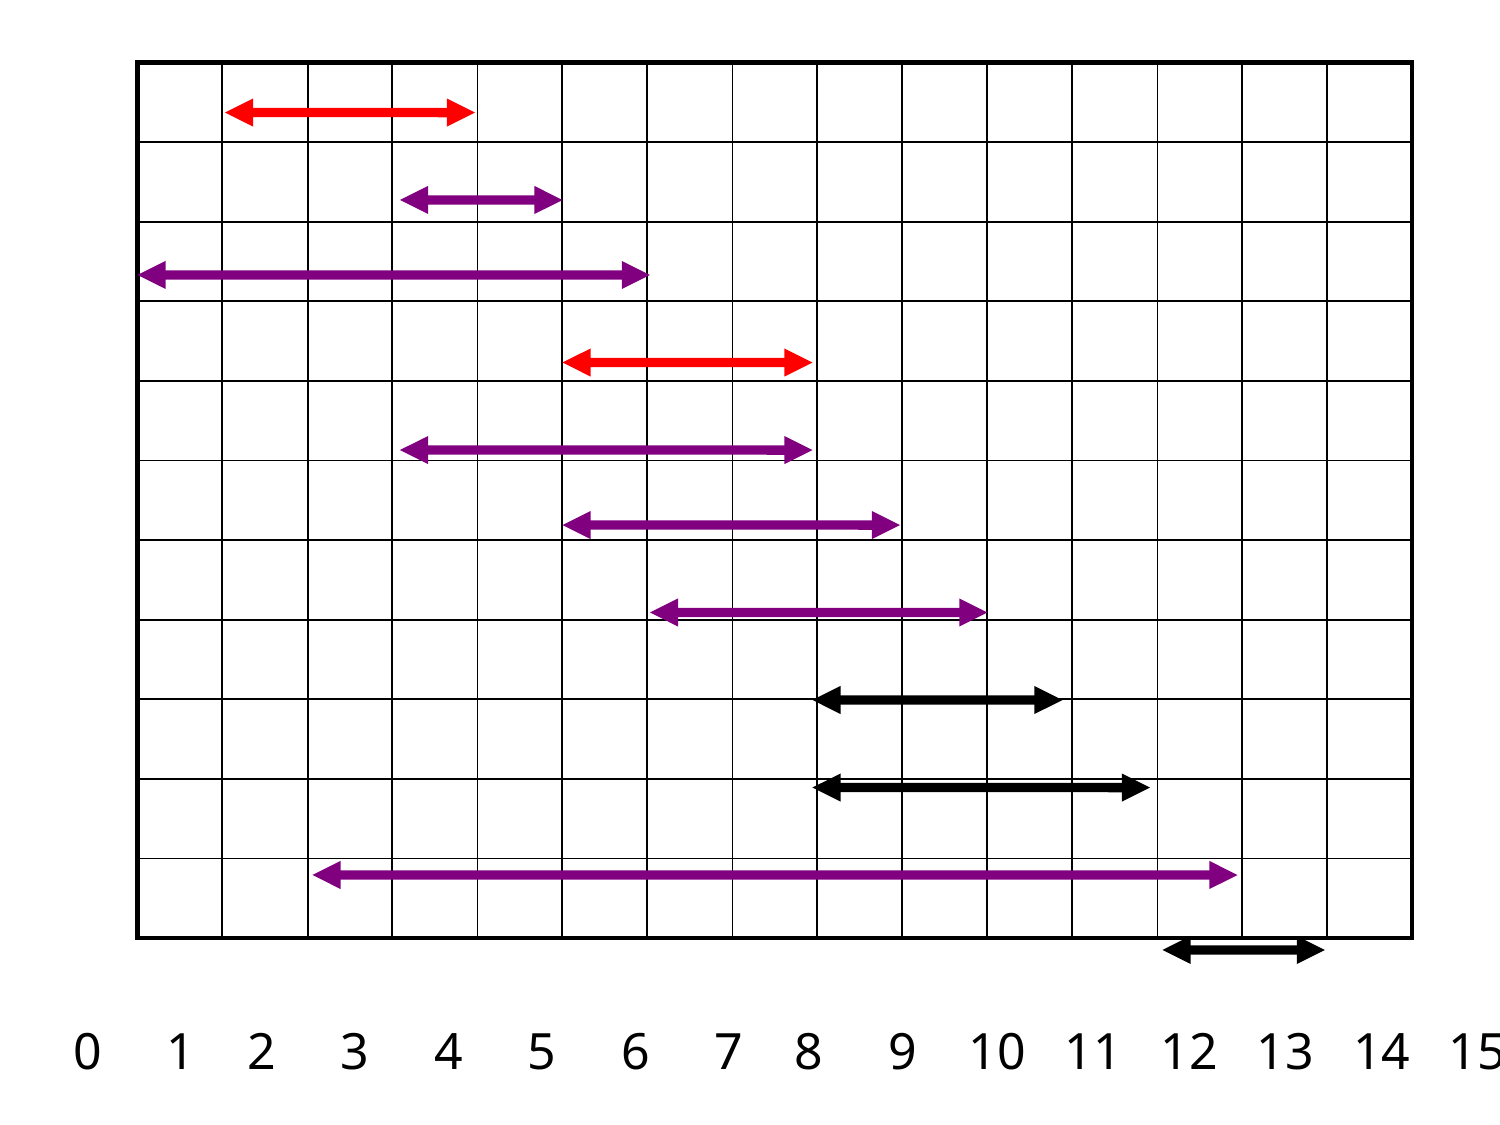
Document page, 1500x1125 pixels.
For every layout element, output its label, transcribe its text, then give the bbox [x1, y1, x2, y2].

table_cell [1158, 143, 1241, 221]
table_cell [309, 143, 391, 221]
table_cell [563, 526, 646, 539]
table_cell [309, 700, 391, 778]
table_cell [988, 788, 1071, 858]
table_cell [309, 780, 391, 858]
table_cell [903, 223, 986, 300]
table_cell [1073, 541, 1157, 619]
text_box [1162, 943, 1325, 957]
table_cell [648, 541, 732, 619]
table_cell [988, 302, 1071, 380]
table_cell [478, 461, 561, 539]
table_cell [733, 613, 816, 619]
table_cell [1328, 223, 1410, 300]
table_cell [563, 876, 646, 936]
table_cell [478, 451, 561, 460]
table_cell [903, 876, 986, 936]
table_cell [563, 859, 646, 874]
table_cell [818, 223, 901, 300]
table_header [309, 65, 391, 112]
table_header [1073, 65, 1157, 141]
table_cell [563, 363, 646, 380]
table_cell [140, 382, 221, 460]
table_cell [393, 541, 477, 619]
text_box [225, 106, 475, 119]
table_cell [648, 876, 732, 936]
text_box 0 1 2 3 4 5 6 7 8 9 10 11 12 13 14 15 [58, 1012, 1500, 1088]
table_cell [309, 382, 391, 460]
table_cell [223, 859, 307, 936]
table_cell [140, 859, 221, 936]
table_cell [1073, 302, 1157, 380]
table_cell [988, 223, 1071, 300]
table_cell [1073, 700, 1157, 778]
table_cell [563, 302, 646, 362]
table_cell [478, 700, 561, 778]
table_cell [818, 302, 901, 380]
table_cell [309, 276, 391, 300]
table_cell [140, 621, 221, 698]
table_cell [393, 461, 477, 539]
table_cell [393, 382, 477, 460]
table_header [140, 65, 221, 141]
table_cell [903, 859, 986, 874]
text_box [812, 693, 1063, 707]
text_box [562, 356, 813, 369]
table_cell [1328, 621, 1410, 698]
table_cell [478, 876, 561, 936]
table_cell [393, 621, 477, 698]
table_cell [988, 876, 1071, 936]
text_box [399, 193, 563, 207]
table_cell [1158, 700, 1241, 778]
table_cell [818, 788, 901, 858]
table_cell [988, 461, 1071, 539]
table_cell [1073, 382, 1157, 460]
table_cell [733, 526, 816, 539]
table_cell [733, 700, 816, 778]
text_box [312, 868, 1238, 882]
table_cell [223, 780, 307, 858]
table_header [903, 65, 986, 141]
table_cell [140, 223, 221, 274]
table_cell [818, 526, 901, 539]
table_cell [478, 382, 561, 449]
table_cell [223, 541, 307, 619]
table_cell [818, 541, 901, 612]
text_box [137, 268, 650, 282]
text_box [562, 518, 901, 532]
table_cell [1243, 223, 1326, 300]
table_cell [903, 541, 986, 612]
table_cell [733, 461, 816, 524]
table_cell [648, 621, 732, 698]
table_cell [393, 276, 477, 300]
table_cell [140, 461, 221, 539]
text_box [399, 443, 813, 457]
table_cell [1328, 700, 1410, 778]
table_cell [140, 541, 221, 619]
table_cell [648, 302, 732, 362]
table_cell [1328, 780, 1410, 858]
table_cell [478, 223, 561, 274]
table_cell [223, 223, 307, 274]
table_cell [223, 276, 307, 300]
table_cell [1243, 382, 1326, 460]
table_cell [478, 859, 561, 874]
table_header [393, 65, 477, 141]
table_cell [1243, 700, 1326, 778]
table_cell [140, 143, 221, 221]
table_cell [1328, 541, 1410, 619]
table_cell [309, 302, 391, 380]
table_cell [988, 859, 1071, 874]
table_cell [223, 621, 307, 698]
table_cell [1158, 780, 1241, 858]
table_cell [223, 382, 307, 460]
table_cell [977, 614, 986, 619]
table_cell [648, 223, 732, 300]
table_cell [818, 382, 901, 460]
table_cell [563, 461, 646, 524]
table_cell [563, 143, 646, 221]
table_cell [1328, 859, 1410, 936]
table_cell [563, 780, 646, 858]
table_cell [733, 143, 816, 221]
table_cell [648, 461, 732, 524]
table_header [1328, 65, 1410, 141]
table_cell [309, 541, 391, 619]
table_cell [988, 143, 1071, 221]
table_cell [223, 700, 307, 778]
table_cell [988, 780, 1071, 787]
table_cell [818, 876, 901, 936]
table_cell [818, 701, 901, 778]
table_cell [140, 780, 221, 858]
table_header [223, 65, 307, 141]
table_cell [903, 780, 986, 787]
table_cell [1073, 876, 1157, 936]
table_cell [1073, 143, 1157, 221]
table_cell [1073, 461, 1157, 539]
table_cell [903, 382, 986, 460]
text_box [649, 606, 988, 619]
table_cell [818, 613, 901, 619]
table_cell [223, 143, 307, 221]
table_cell [309, 621, 391, 698]
table_cell [818, 621, 901, 698]
table_cell [1328, 302, 1410, 380]
table_cell [393, 223, 477, 274]
table_cell [818, 780, 901, 787]
table_cell [818, 859, 901, 874]
table_cell [223, 461, 307, 539]
table_cell [1243, 621, 1326, 698]
table_cell [1243, 541, 1326, 619]
table_cell [733, 859, 816, 874]
table_cell [563, 451, 646, 460]
table_cell [648, 382, 732, 449]
table_cell [393, 876, 477, 936]
table_cell [733, 876, 816, 936]
table_cell [733, 541, 816, 612]
table_cell [478, 276, 561, 300]
table_cell [818, 143, 901, 221]
table_cell [1073, 621, 1157, 698]
table_header [309, 113, 391, 141]
table_cell [1243, 780, 1326, 858]
table_cell [1243, 302, 1326, 380]
table_cell [478, 780, 561, 858]
table_cell [1073, 780, 1157, 858]
table_cell [478, 201, 561, 221]
table_cell [563, 621, 646, 698]
table_cell [733, 621, 816, 698]
table_cell [309, 859, 391, 936]
table_cell [1328, 461, 1410, 539]
table_cell [1158, 382, 1241, 460]
table_cell [733, 780, 816, 858]
table_cell [1243, 859, 1326, 936]
table_cell [903, 788, 986, 858]
table_cell [648, 143, 732, 221]
table_cell [563, 276, 646, 300]
table_cell [309, 223, 391, 274]
table_cell [1158, 223, 1241, 300]
table_cell [393, 780, 477, 858]
table_cell [1158, 302, 1241, 380]
table_cell [393, 700, 477, 778]
text_box [812, 781, 1150, 794]
table_cell [733, 302, 816, 380]
table_cell [818, 461, 901, 525]
table_cell [1158, 621, 1241, 698]
table_cell [903, 621, 986, 698]
table_cell [223, 302, 307, 380]
table_header [563, 65, 646, 141]
table_cell [648, 363, 732, 380]
table_cell [393, 143, 477, 221]
table_cell [393, 302, 477, 380]
table_cell [988, 541, 1071, 619]
table_cell [478, 302, 561, 380]
table_cell [733, 223, 816, 300]
table_cell [903, 143, 986, 221]
table_cell [478, 143, 561, 199]
table_cell [1243, 461, 1326, 539]
table_cell [648, 780, 732, 858]
table_cell [1158, 859, 1241, 936]
table_cell [988, 382, 1071, 460]
table_cell [1158, 461, 1241, 539]
table_cell [563, 223, 646, 274]
table_cell [903, 613, 975, 619]
table_cell [140, 700, 221, 778]
table_header [1243, 65, 1326, 141]
table_header [818, 65, 901, 141]
table_cell [903, 461, 986, 539]
table_cell [393, 859, 477, 874]
table_cell [1073, 223, 1157, 300]
table_cell [140, 276, 221, 300]
table_cell [140, 302, 221, 380]
table_header [1158, 65, 1241, 141]
table_cell [988, 621, 1071, 698]
table_cell [478, 541, 561, 619]
table_cell [1158, 541, 1241, 619]
table_cell [563, 541, 646, 619]
table_header [648, 65, 732, 141]
table_cell [648, 700, 732, 778]
table_cell [648, 451, 732, 460]
table_cell [1243, 143, 1326, 221]
table_cell [648, 859, 732, 874]
table_cell [563, 382, 646, 449]
table_cell [648, 526, 732, 539]
table_header [478, 65, 561, 141]
table_cell [563, 700, 646, 778]
table_cell [988, 700, 1071, 778]
table_header [733, 65, 816, 141]
table_cell [903, 701, 986, 778]
table_cell [903, 302, 986, 380]
table_cell [478, 621, 561, 698]
table_cell [1328, 143, 1410, 221]
table_cell [1328, 382, 1410, 460]
table_cell [733, 382, 816, 460]
table_header [988, 65, 1071, 141]
table_cell [309, 461, 391, 539]
table_cell [1073, 859, 1157, 874]
